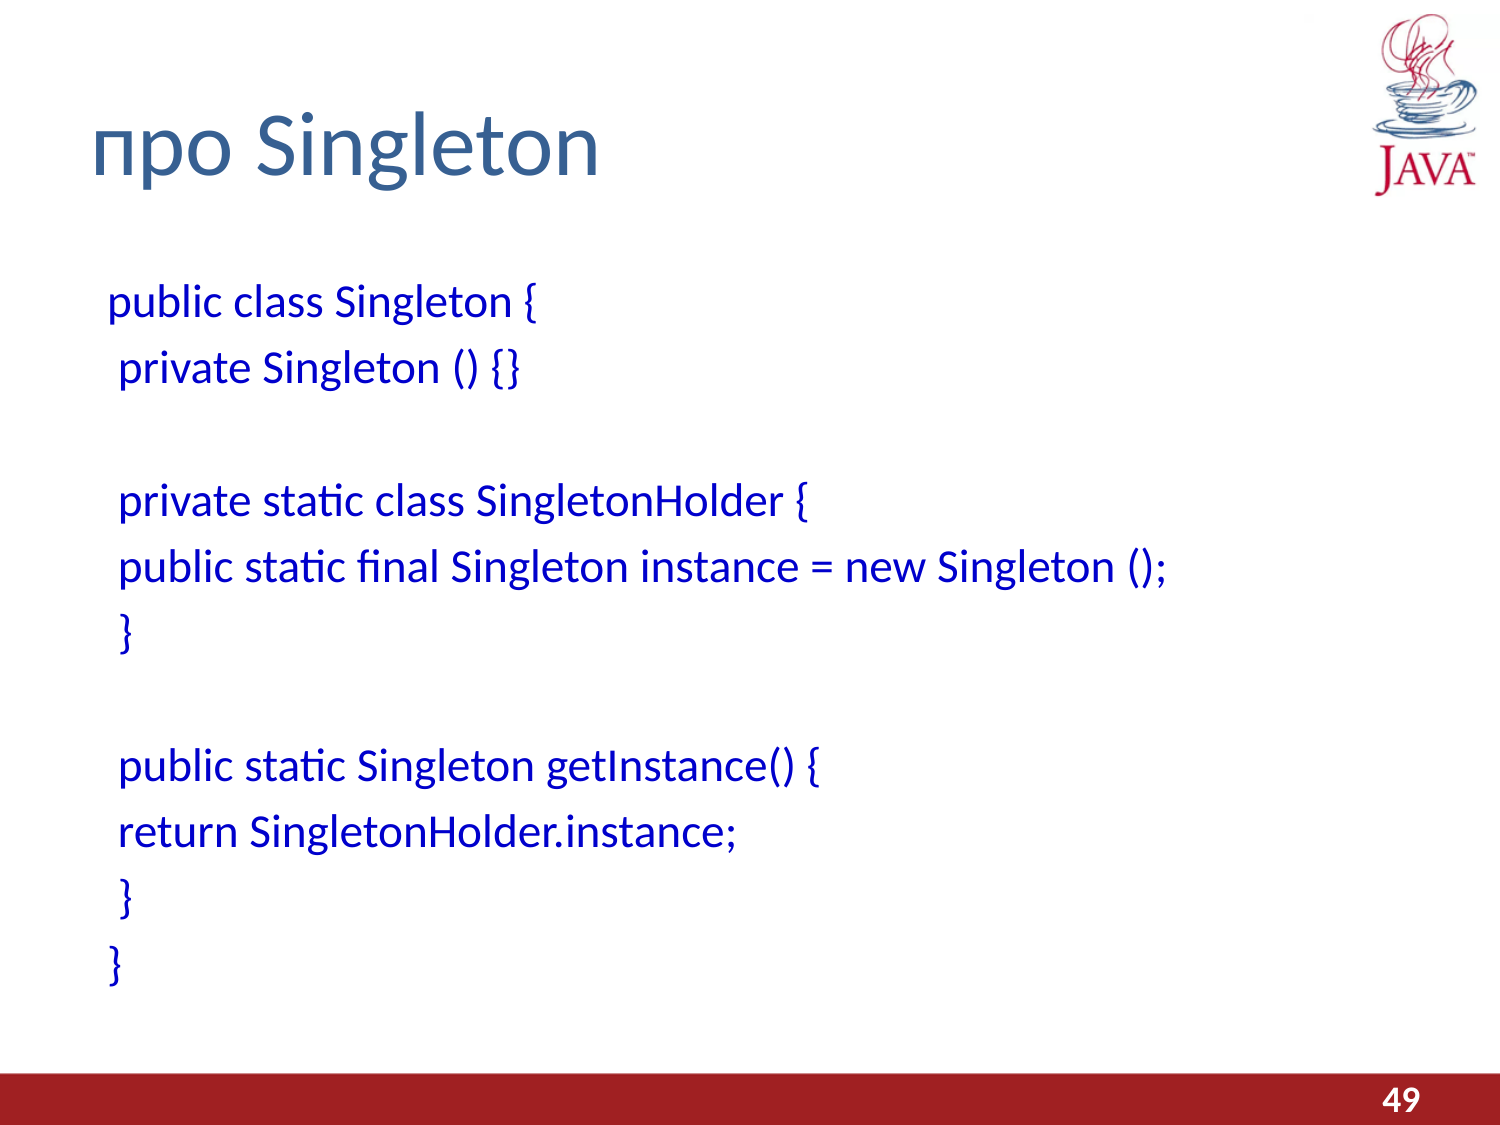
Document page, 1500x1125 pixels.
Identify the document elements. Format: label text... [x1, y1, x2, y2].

title про Singleton [75, 45, 1425, 233]
list public class Singleton { private Singleton () {} private static class SingletonHolder { public static final Singleton instance = new Singleton (); } public static Singleton getInstance() { return SingletonHolder.instance; } } [75, 262, 1425, 1005]
picture [0, 0, 1500, 1125]
